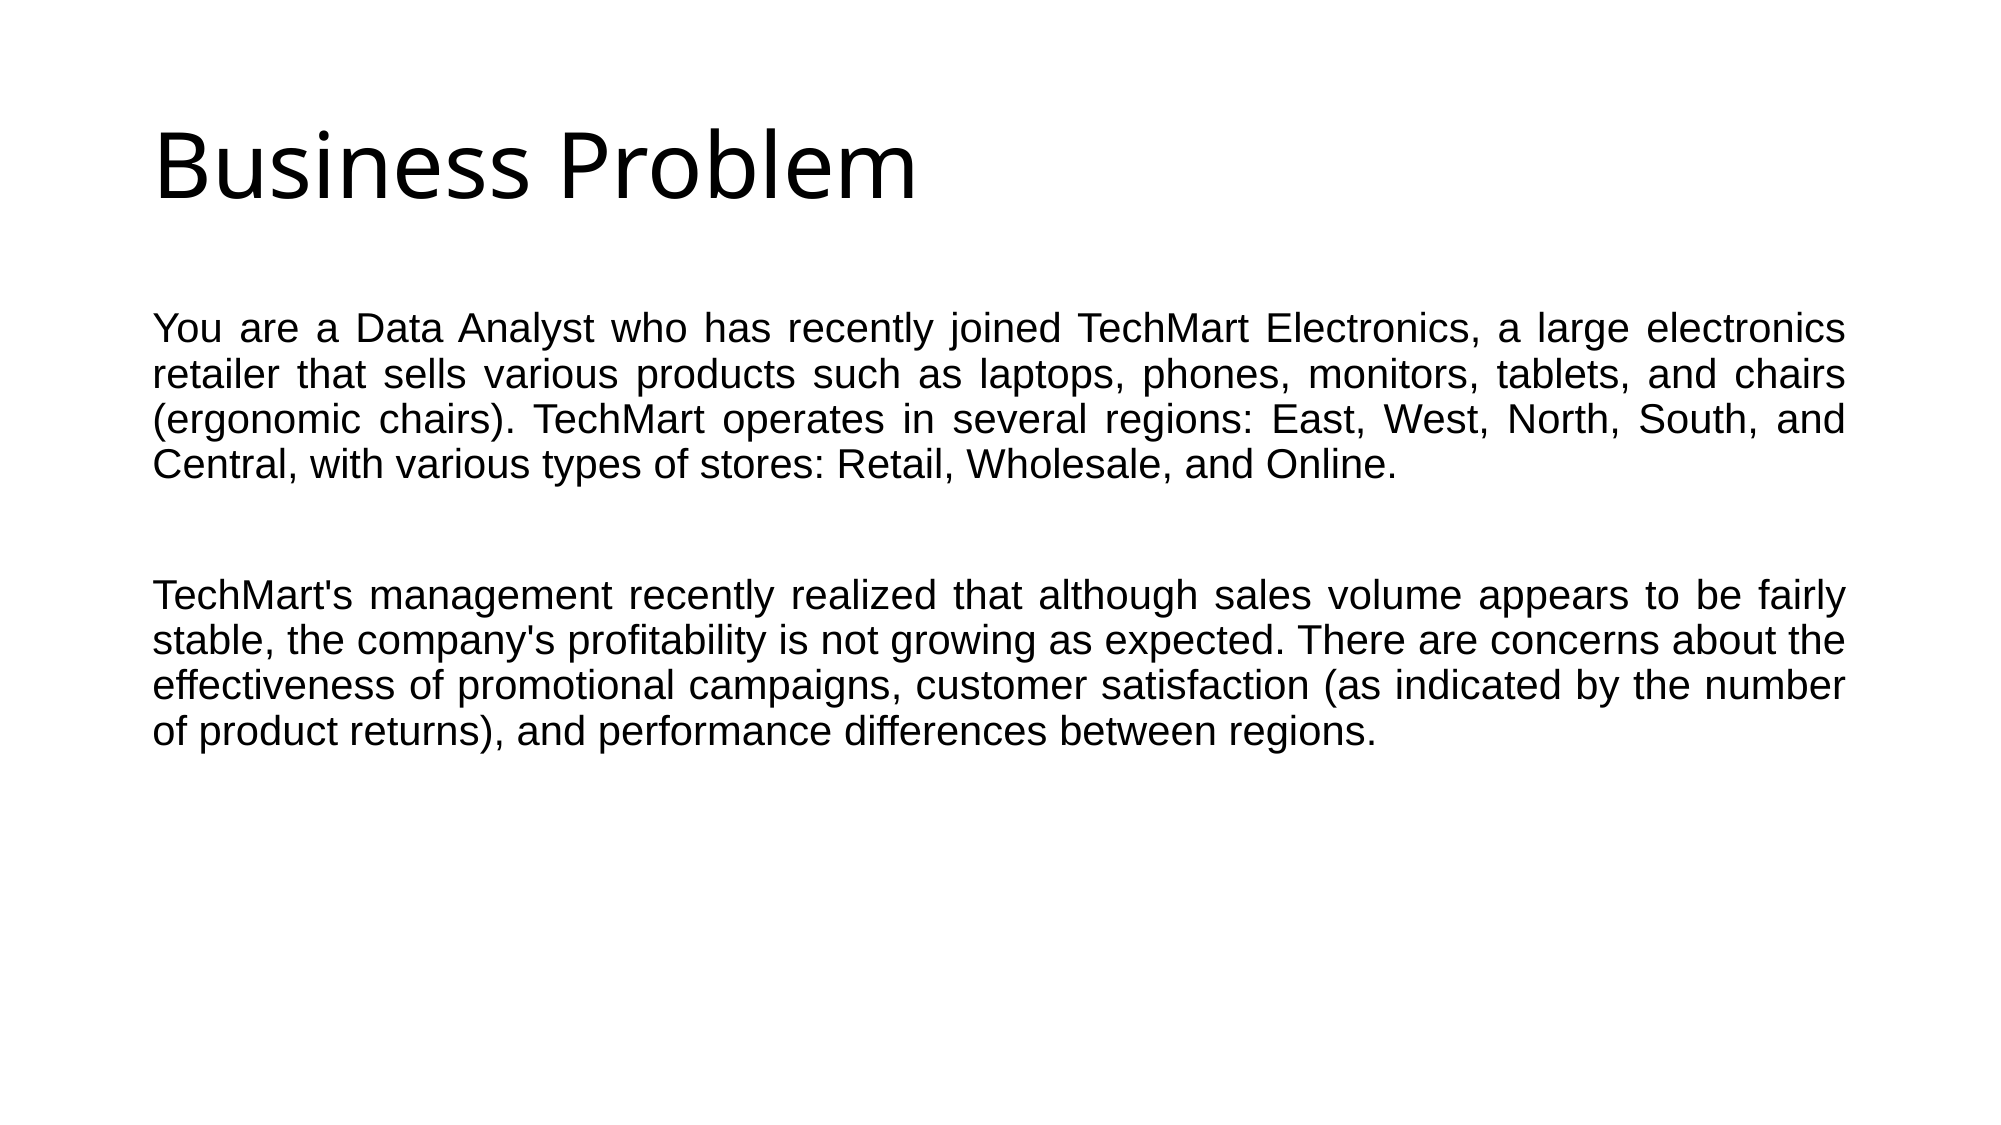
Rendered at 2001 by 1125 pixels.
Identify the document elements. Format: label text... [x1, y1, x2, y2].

list You are a Data Analyst who has recently joined TechMart Electronics, a large electronics retailer that sells various products such as laptops, phones, monitors, tablets, and chairs (ergonomic chairs). TechMart operates in several regions: East, West, North, South, and Central, with various types of stores: Retail, Wholesale, and Online. TechMart's management recently realized that although sales volume appears to be fairly stable, the company's profitability is not growing as expected. There are concerns about the effectiveness of promotional campaigns, customer satisfaction (as indicated by the number of product returns), and performance differences between regions. [137, 299, 1863, 1014]
title Business Problem [137, 59, 1863, 278]
